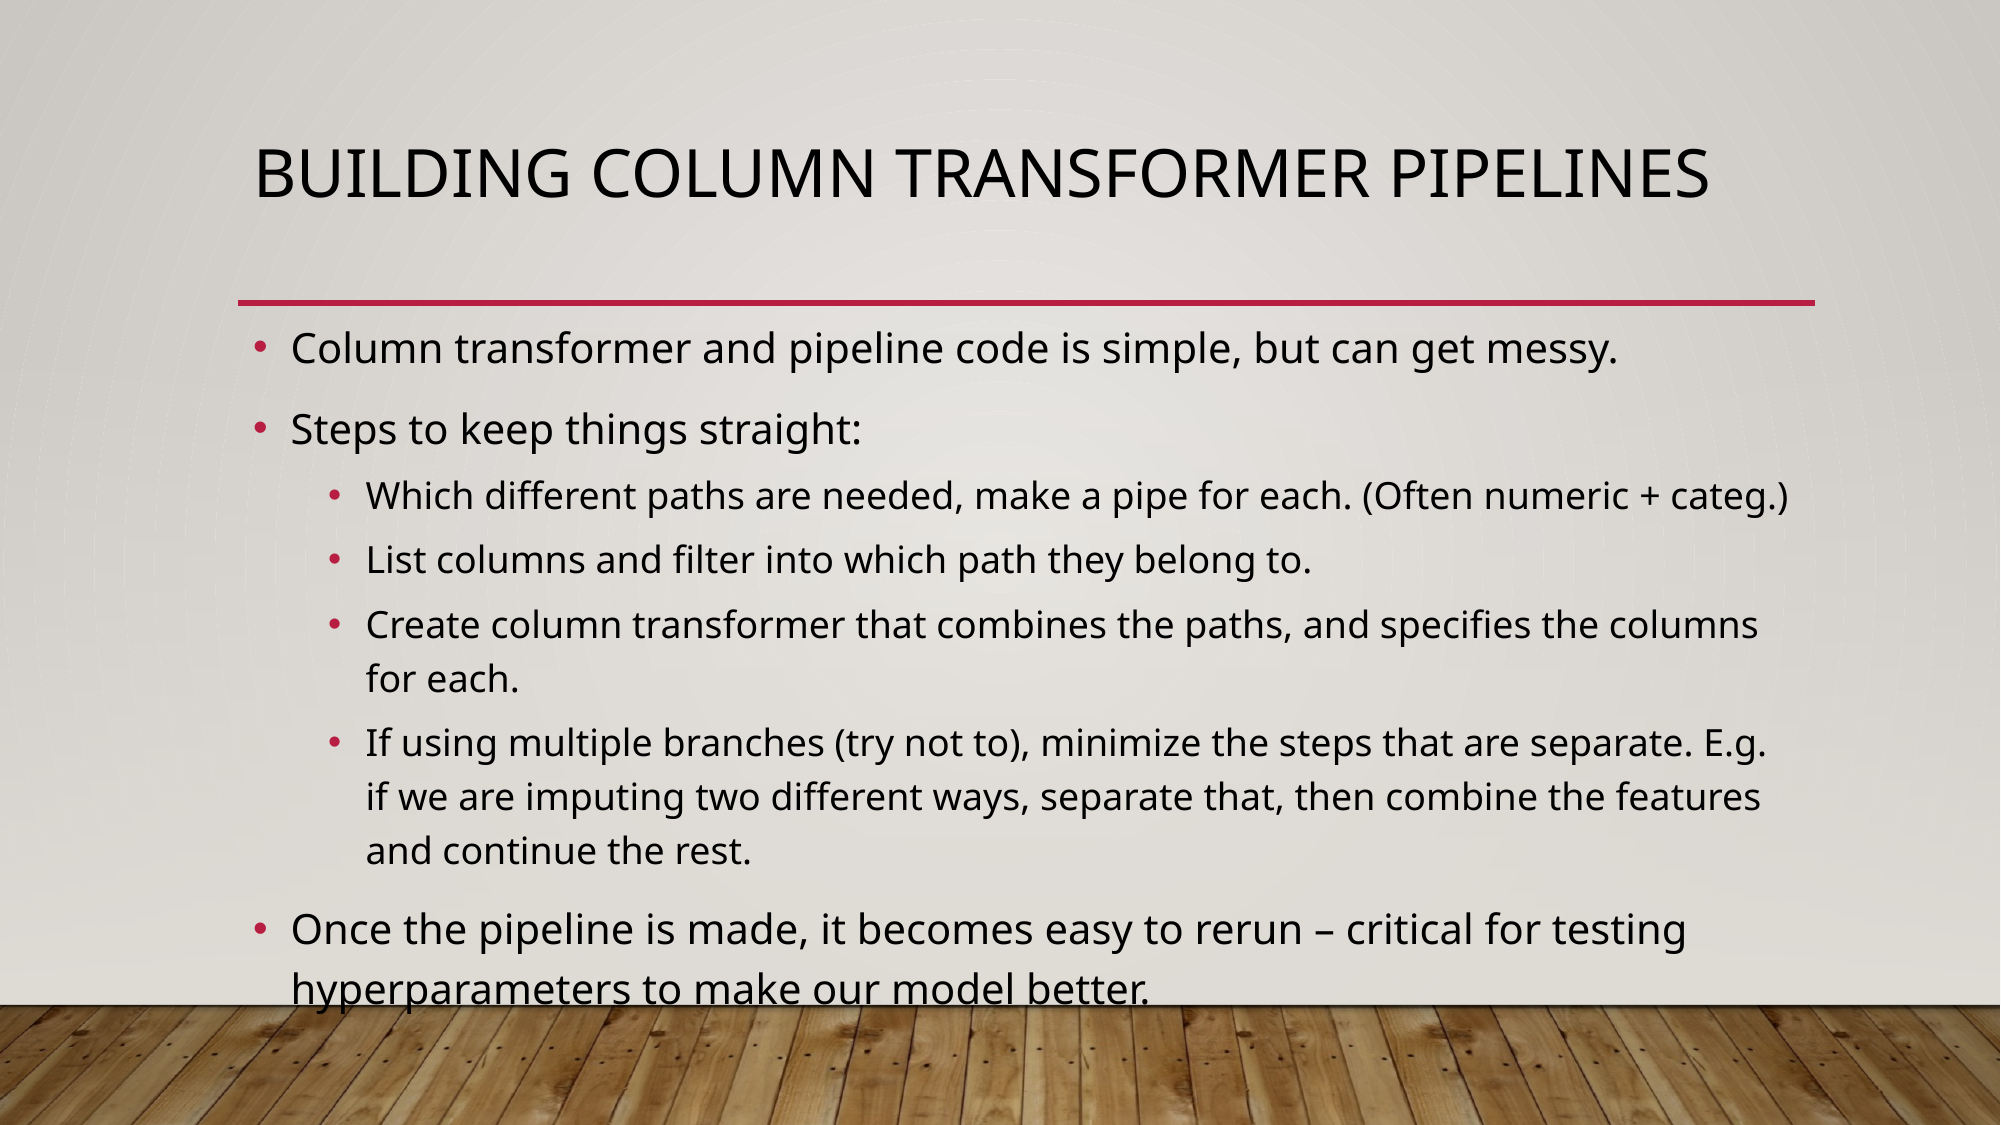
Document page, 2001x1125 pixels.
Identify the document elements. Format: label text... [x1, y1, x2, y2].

picture [0, 1005, 2000, 1125]
list Column transformer and pipeline code is simple, but can get messy. Steps to keep things straight: Which different paths are needed, make a pipe for each. (Often numeric + categ.) List columns and filter into which path they belong to. Create column transformer that combines the paths, and specifies the columns for each. If using multiple branches (try not to), minimize the steps that are separate. E.g. if we are imputing two different ways, separate that, then combine the features and continue the rest. Once the pipeline is made, it becomes easy to rerun – critical for testing hyperparameters to make our model better. [238, 304, 1814, 993]
title Building Column Transformer Pipelines [238, 131, 1814, 304]
